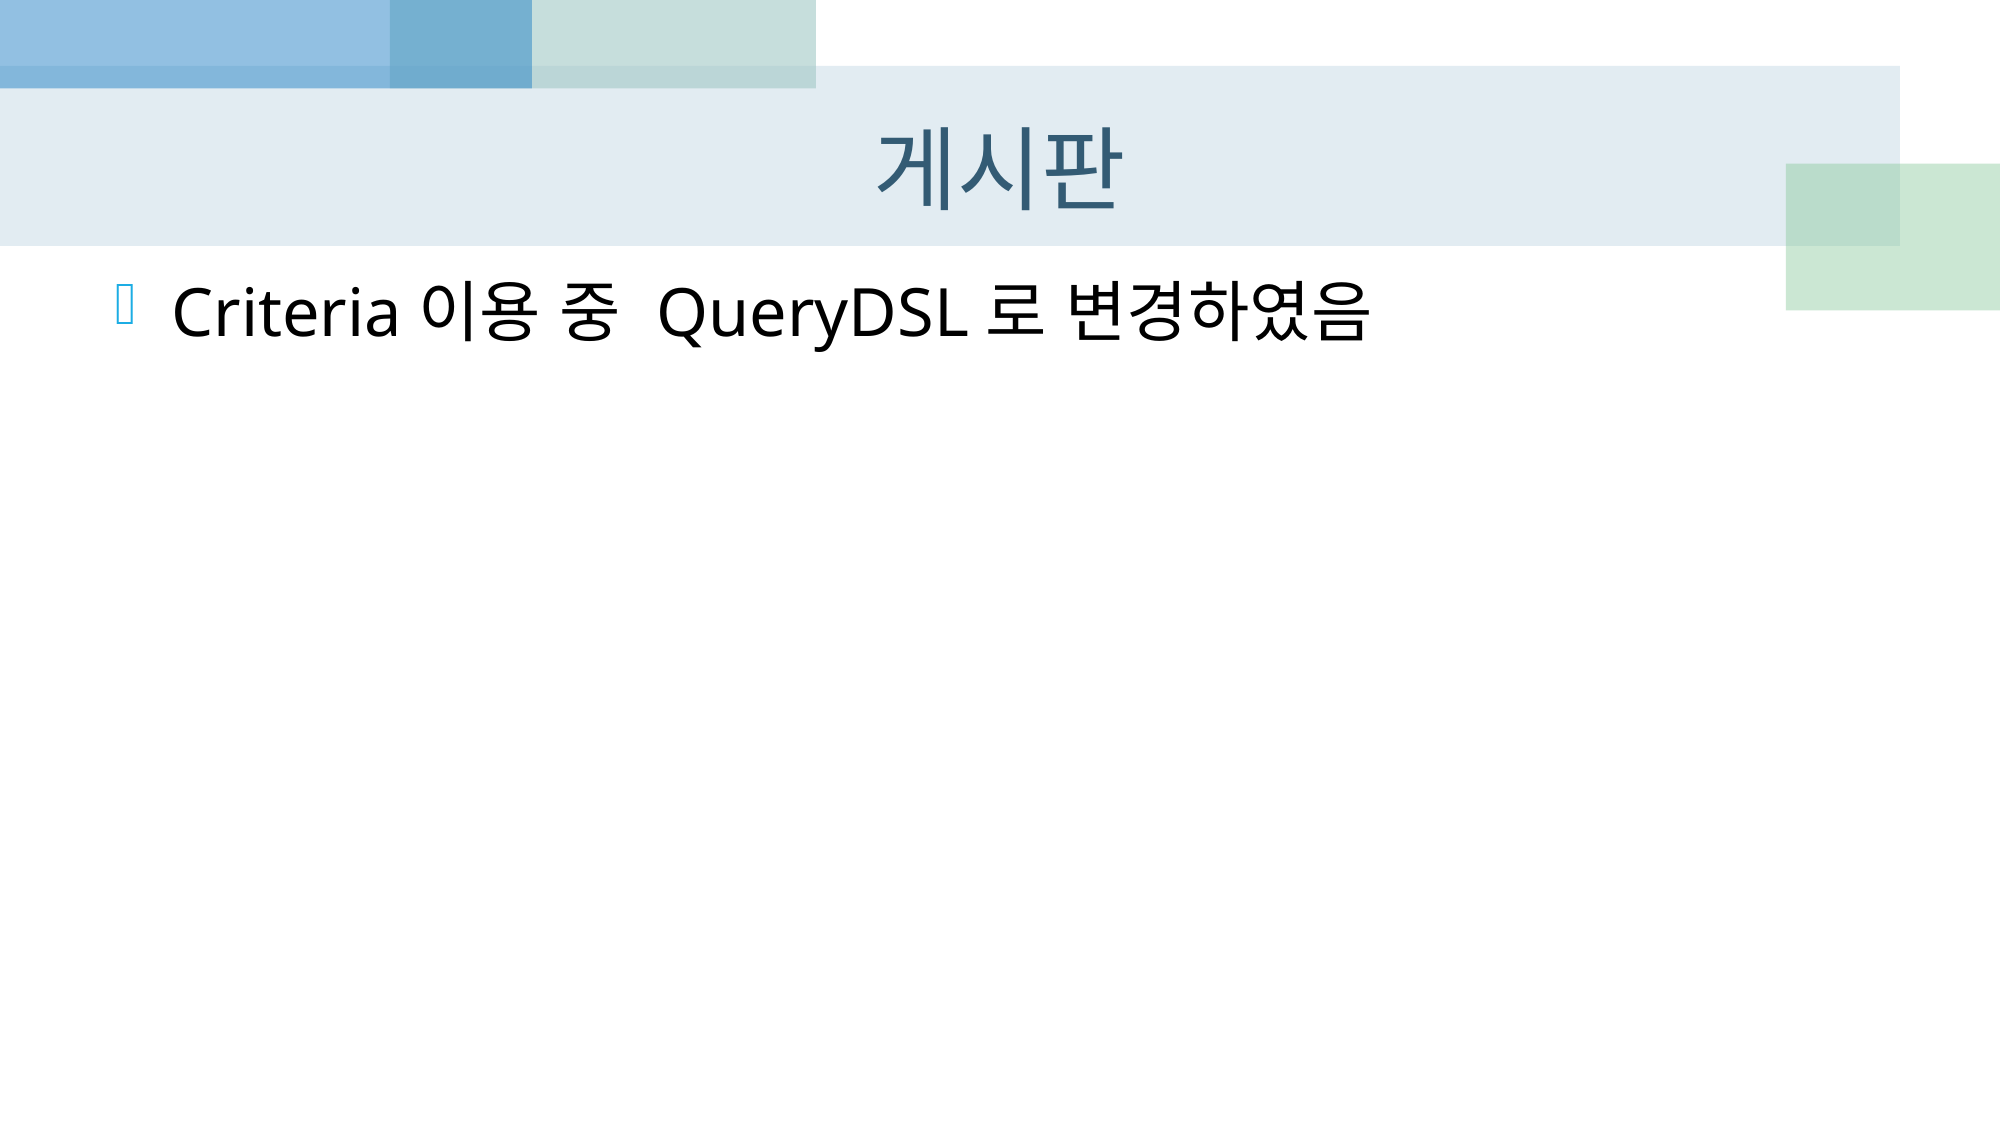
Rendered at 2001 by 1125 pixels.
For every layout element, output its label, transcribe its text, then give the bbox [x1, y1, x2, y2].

title 게시판 [99, 88, 1900, 246]
list Criteria이용 중 QueryDSL로 변경하였음 [99, 262, 1900, 1005]
